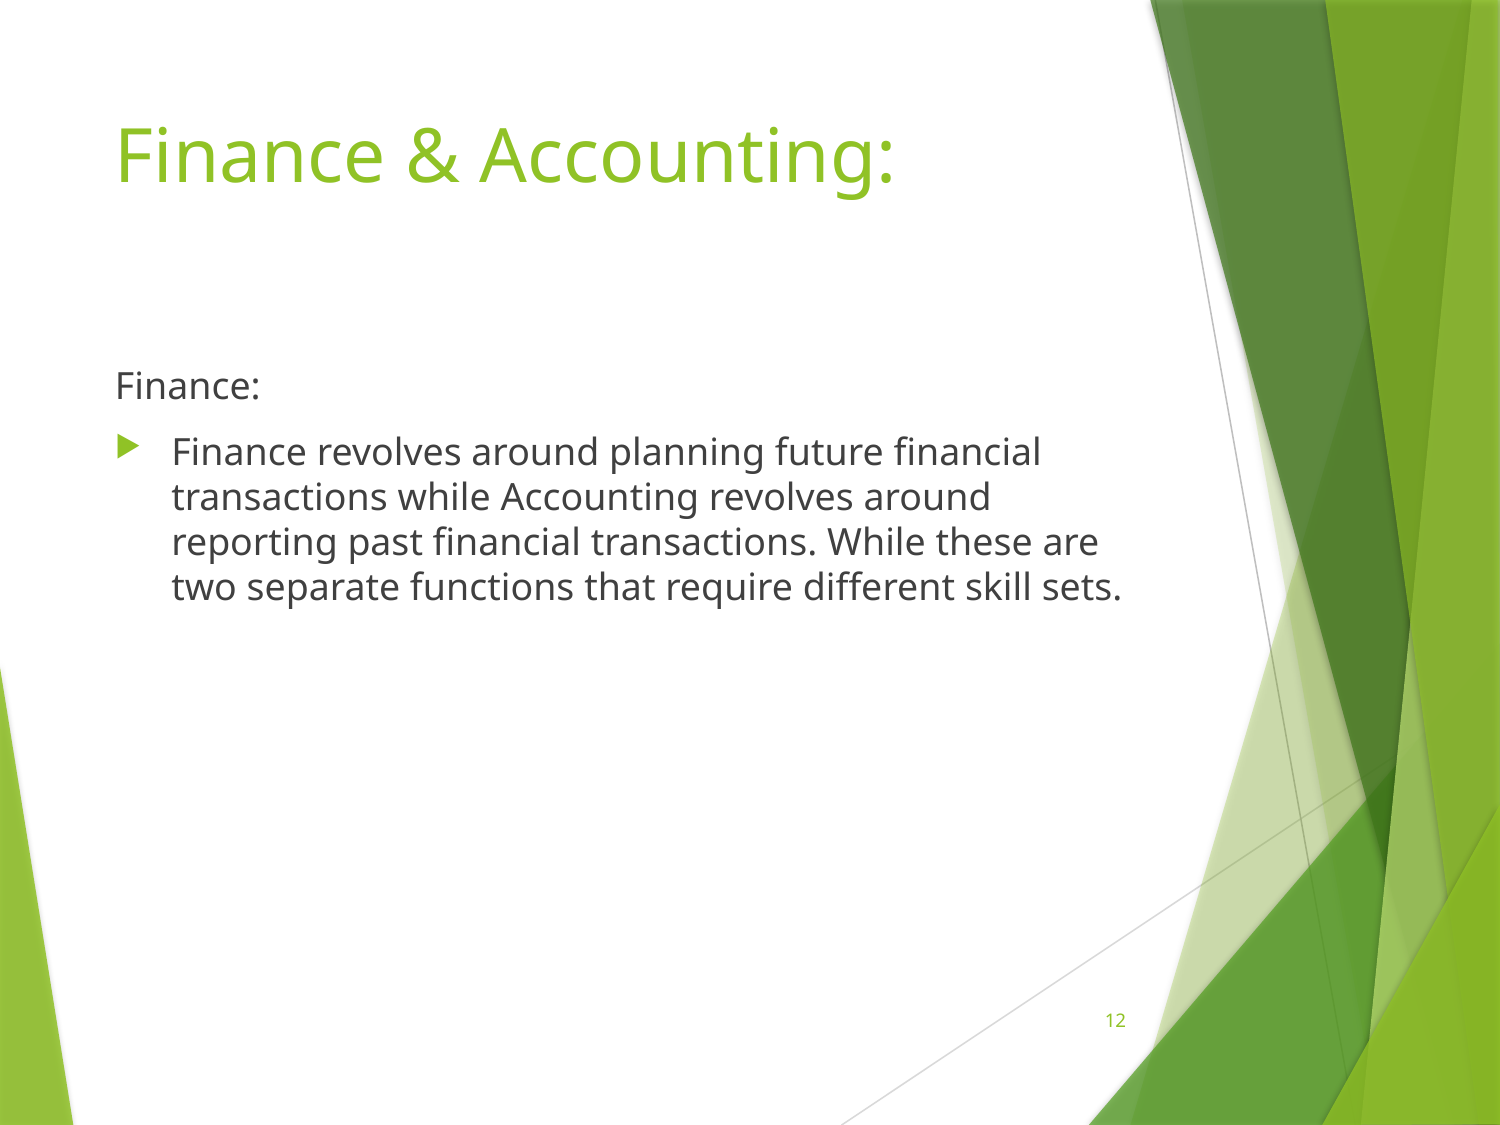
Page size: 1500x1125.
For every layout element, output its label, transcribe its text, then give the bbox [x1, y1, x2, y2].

slide_number 12 [1057, 991, 1142, 1051]
title Finance & Accounting: [99, 99, 1142, 317]
list Finance: Finance revolves around planning future financial transactions while Accounting revolves around reporting past financial transactions. While these are two separate functions that require different skill sets. [99, 354, 1142, 992]
